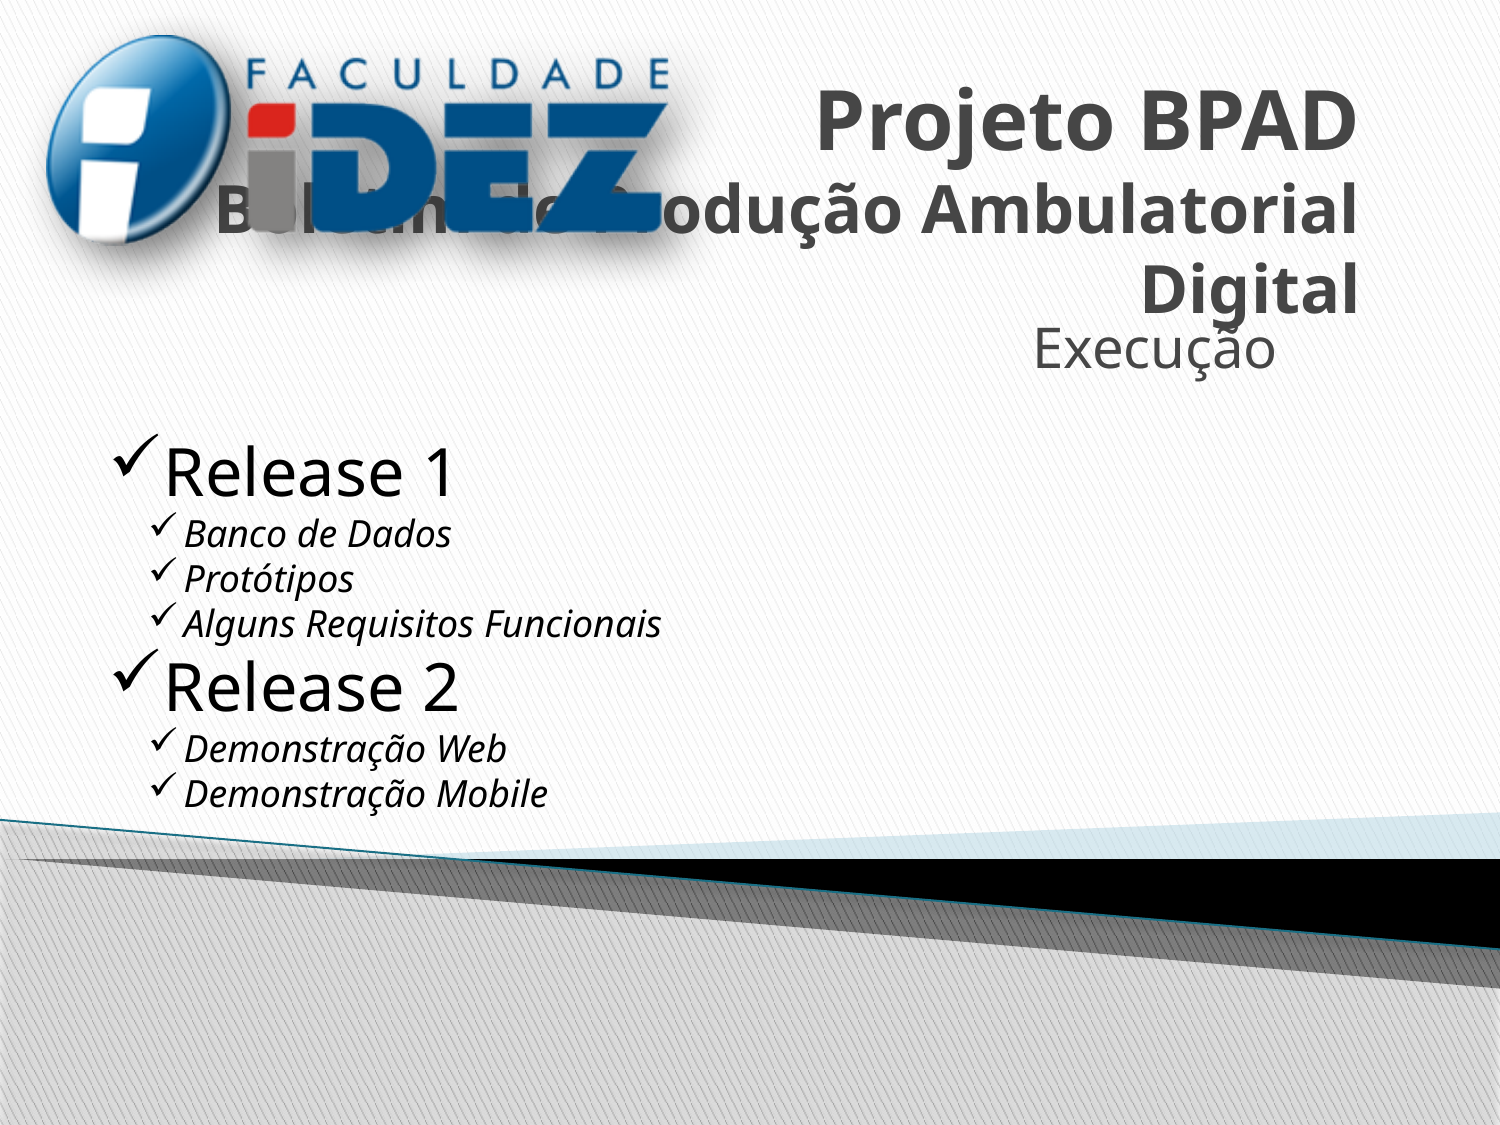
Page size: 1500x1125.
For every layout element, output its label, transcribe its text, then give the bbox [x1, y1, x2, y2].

picture [5, 859, 1500, 989]
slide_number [1103, 1051, 1418, 1112]
slide_number 14 [1418, 1051, 1479, 1112]
title Projeto BPAD Boletim de Produção Ambulatorial Digital [100, 93, 1376, 335]
text_box [128, 351, 1404, 563]
subtitle Execução [246, 304, 1297, 351]
text_box Release 1 Banco de Dados Protótipos Alguns Requisitos Funcionais Release 2 Demonstração Web Demonstração Mobile [93, 422, 1360, 822]
picture [46, 34, 692, 246]
